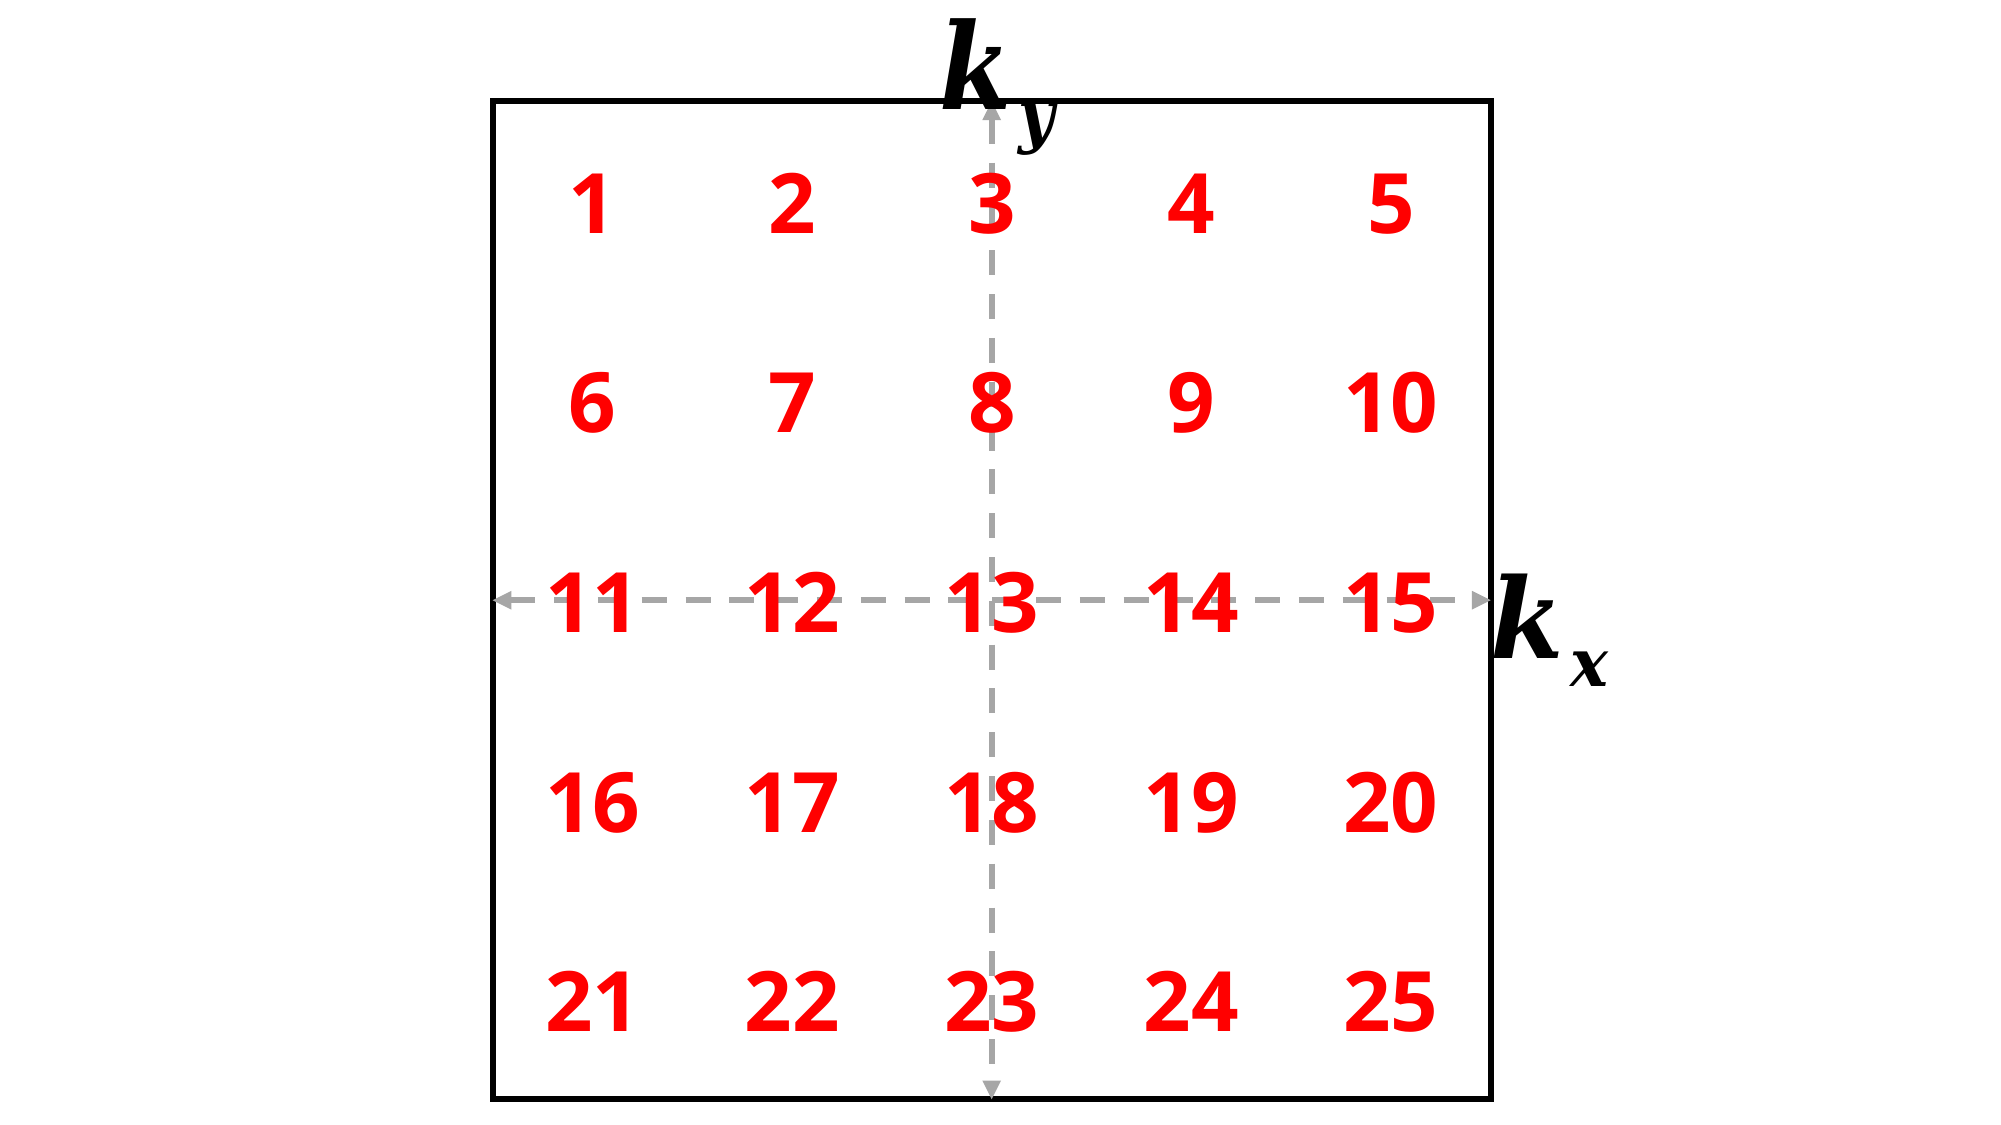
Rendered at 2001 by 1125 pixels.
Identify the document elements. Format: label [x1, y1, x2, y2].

text_box [492, 4, 1615, 1100]
